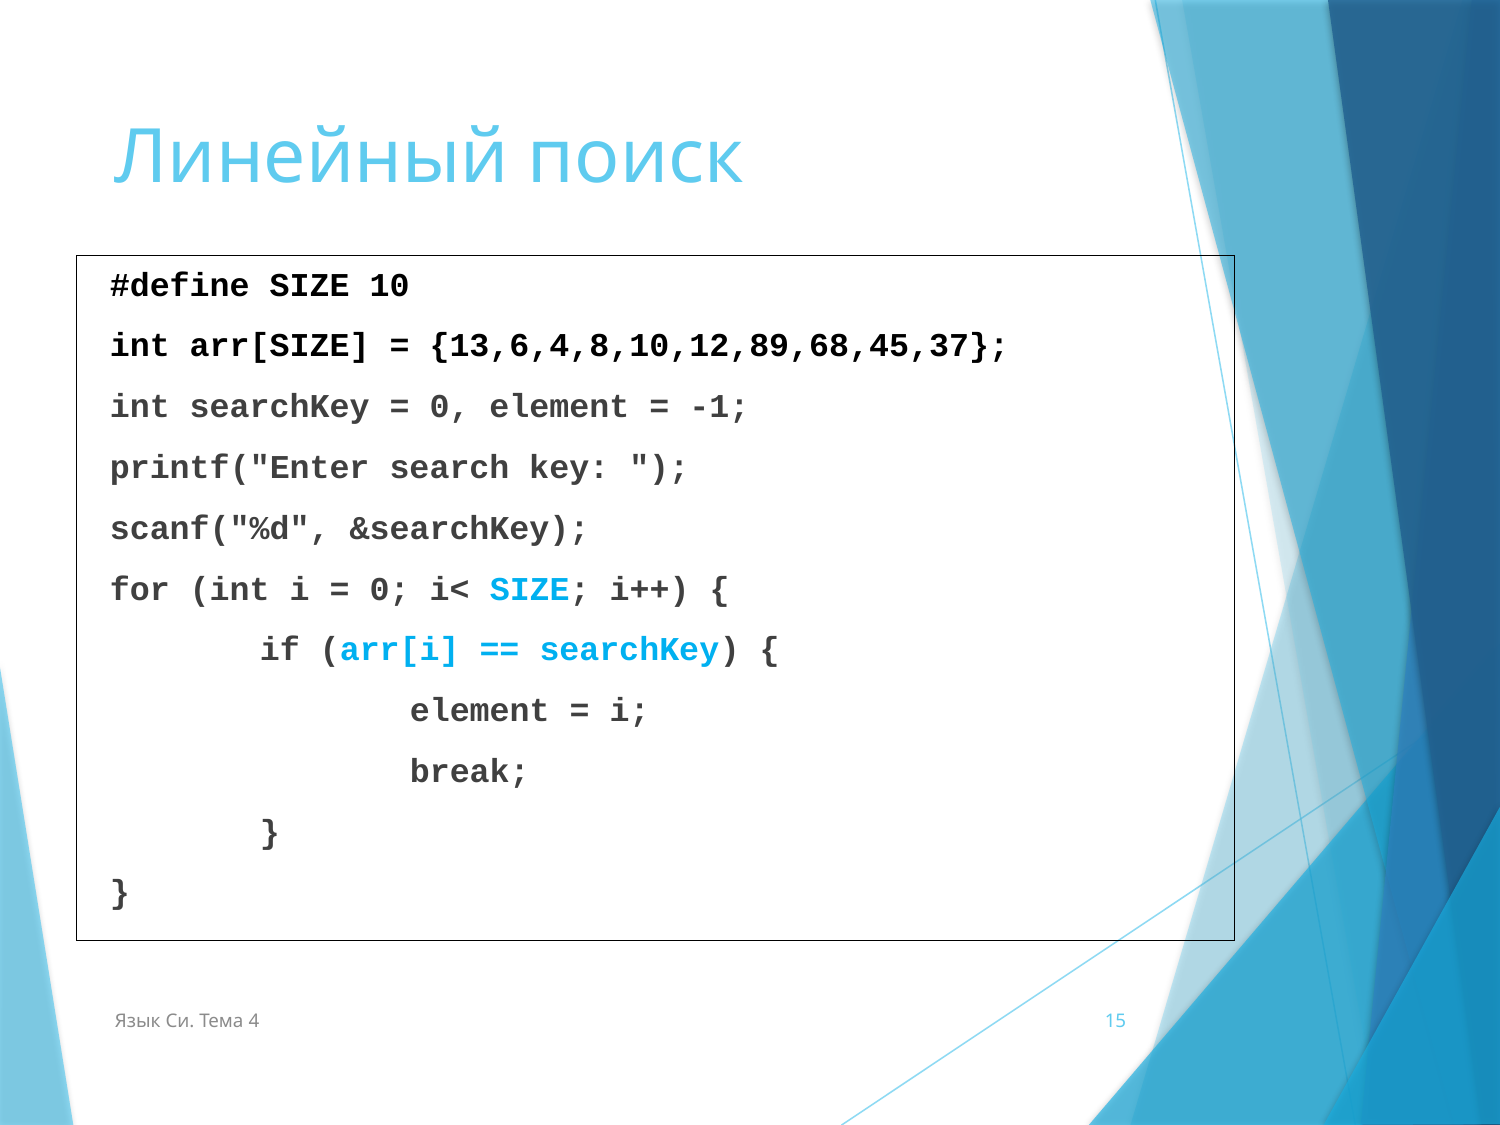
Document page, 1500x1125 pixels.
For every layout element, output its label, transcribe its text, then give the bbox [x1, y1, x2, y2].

title Линейный поиск [99, 99, 1142, 255]
footer Язык Си. Тема 4 [99, 991, 859, 1051]
slide_number 15 [1057, 991, 1142, 1051]
list #define SIZE 10 int arr[SIZE] = {13,6,4,8,10,12,89,68,45,37}; int searchKey = 0, element = -1; printf("Enter search key: "); scanf("%d", &searchKey); for (int i = 0; i< SIZE; i++) { if (arr[i] == searchKey) { element = i; break; } } [76, 255, 1235, 941]
